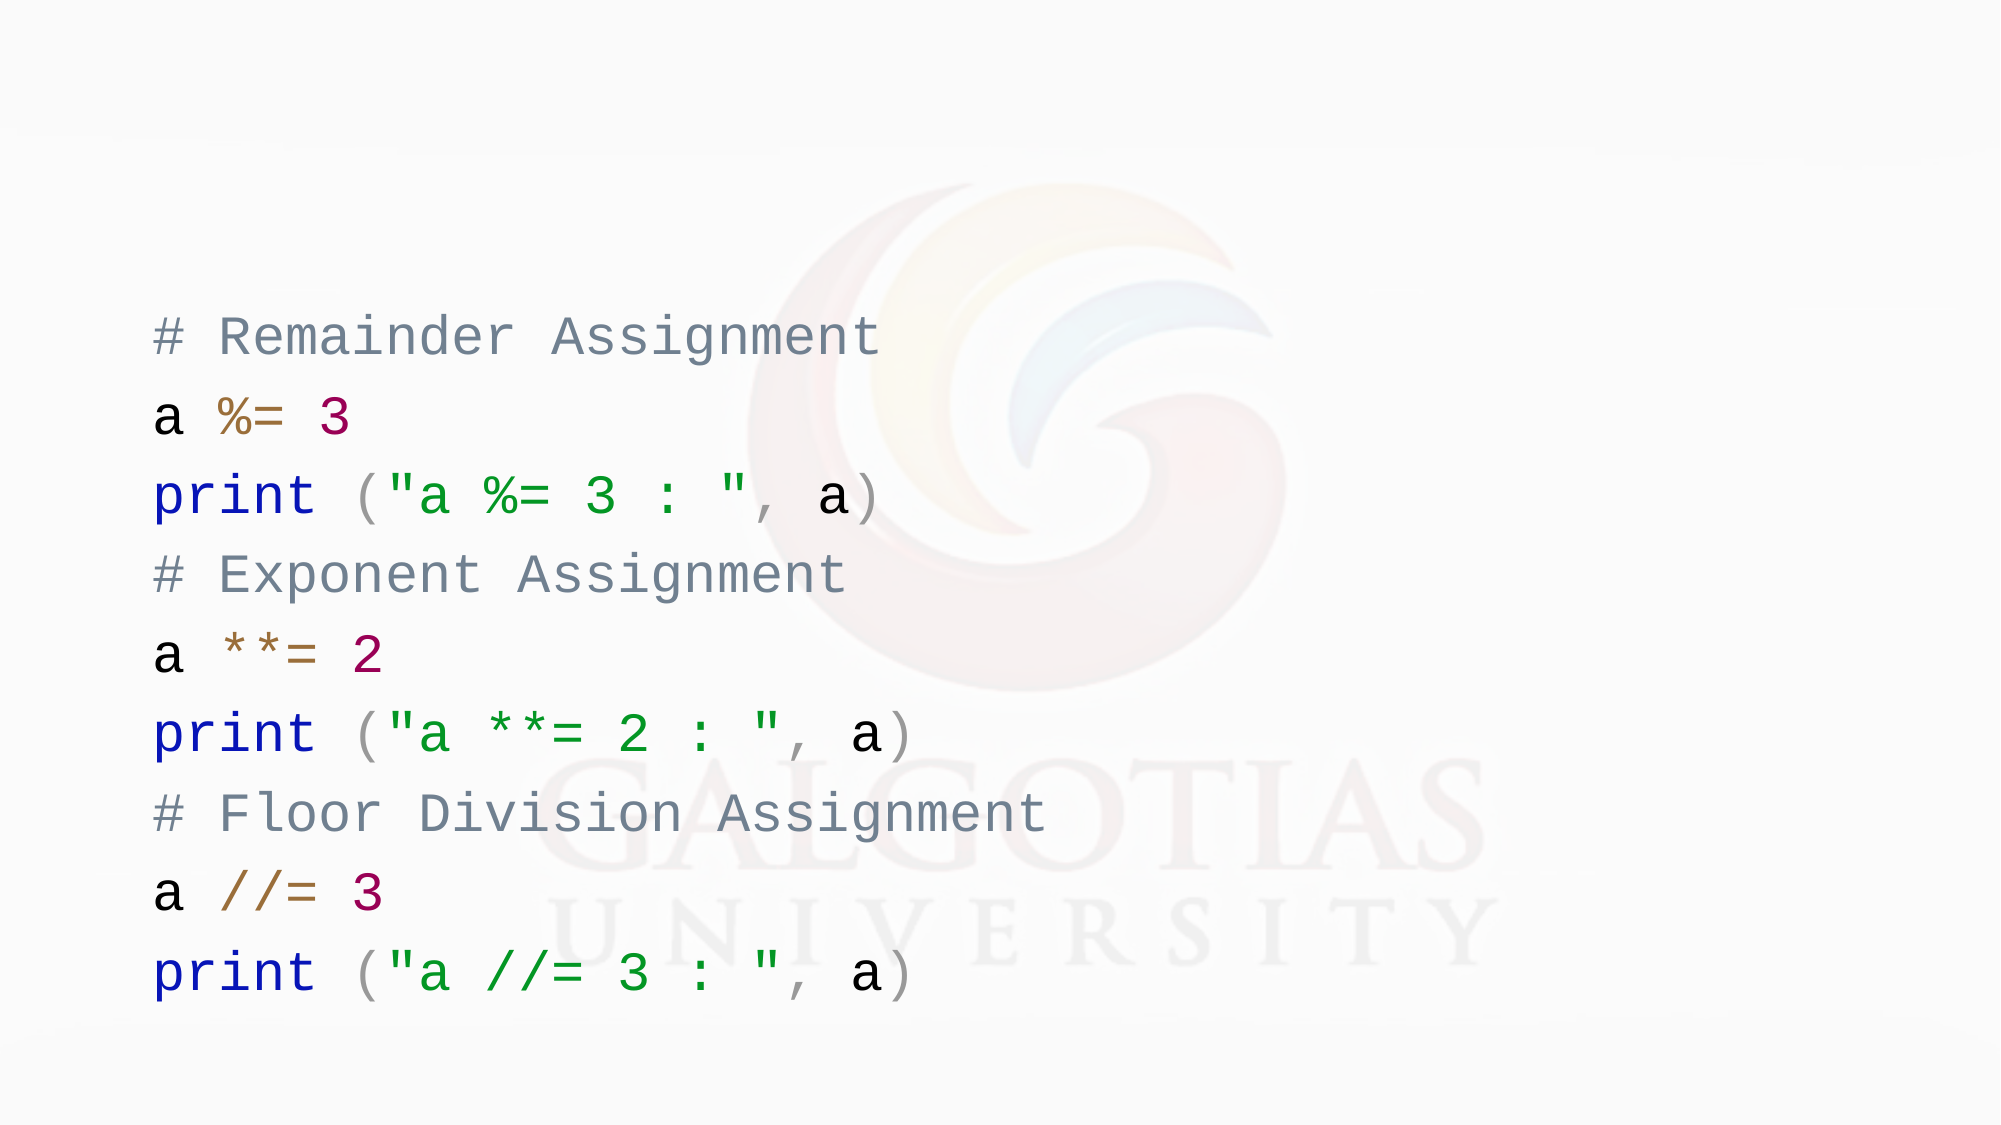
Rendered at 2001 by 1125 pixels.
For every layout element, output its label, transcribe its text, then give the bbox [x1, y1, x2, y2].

list # Remainder Assignment a %= 3 print ("a %= 3 : ", a) # Exponent Assignment a **= 2 print ("a **= 2 : ", a) # Floor Division Assignment a //= 3 print ("a //= 3 : ", a) [137, 299, 1863, 1014]
